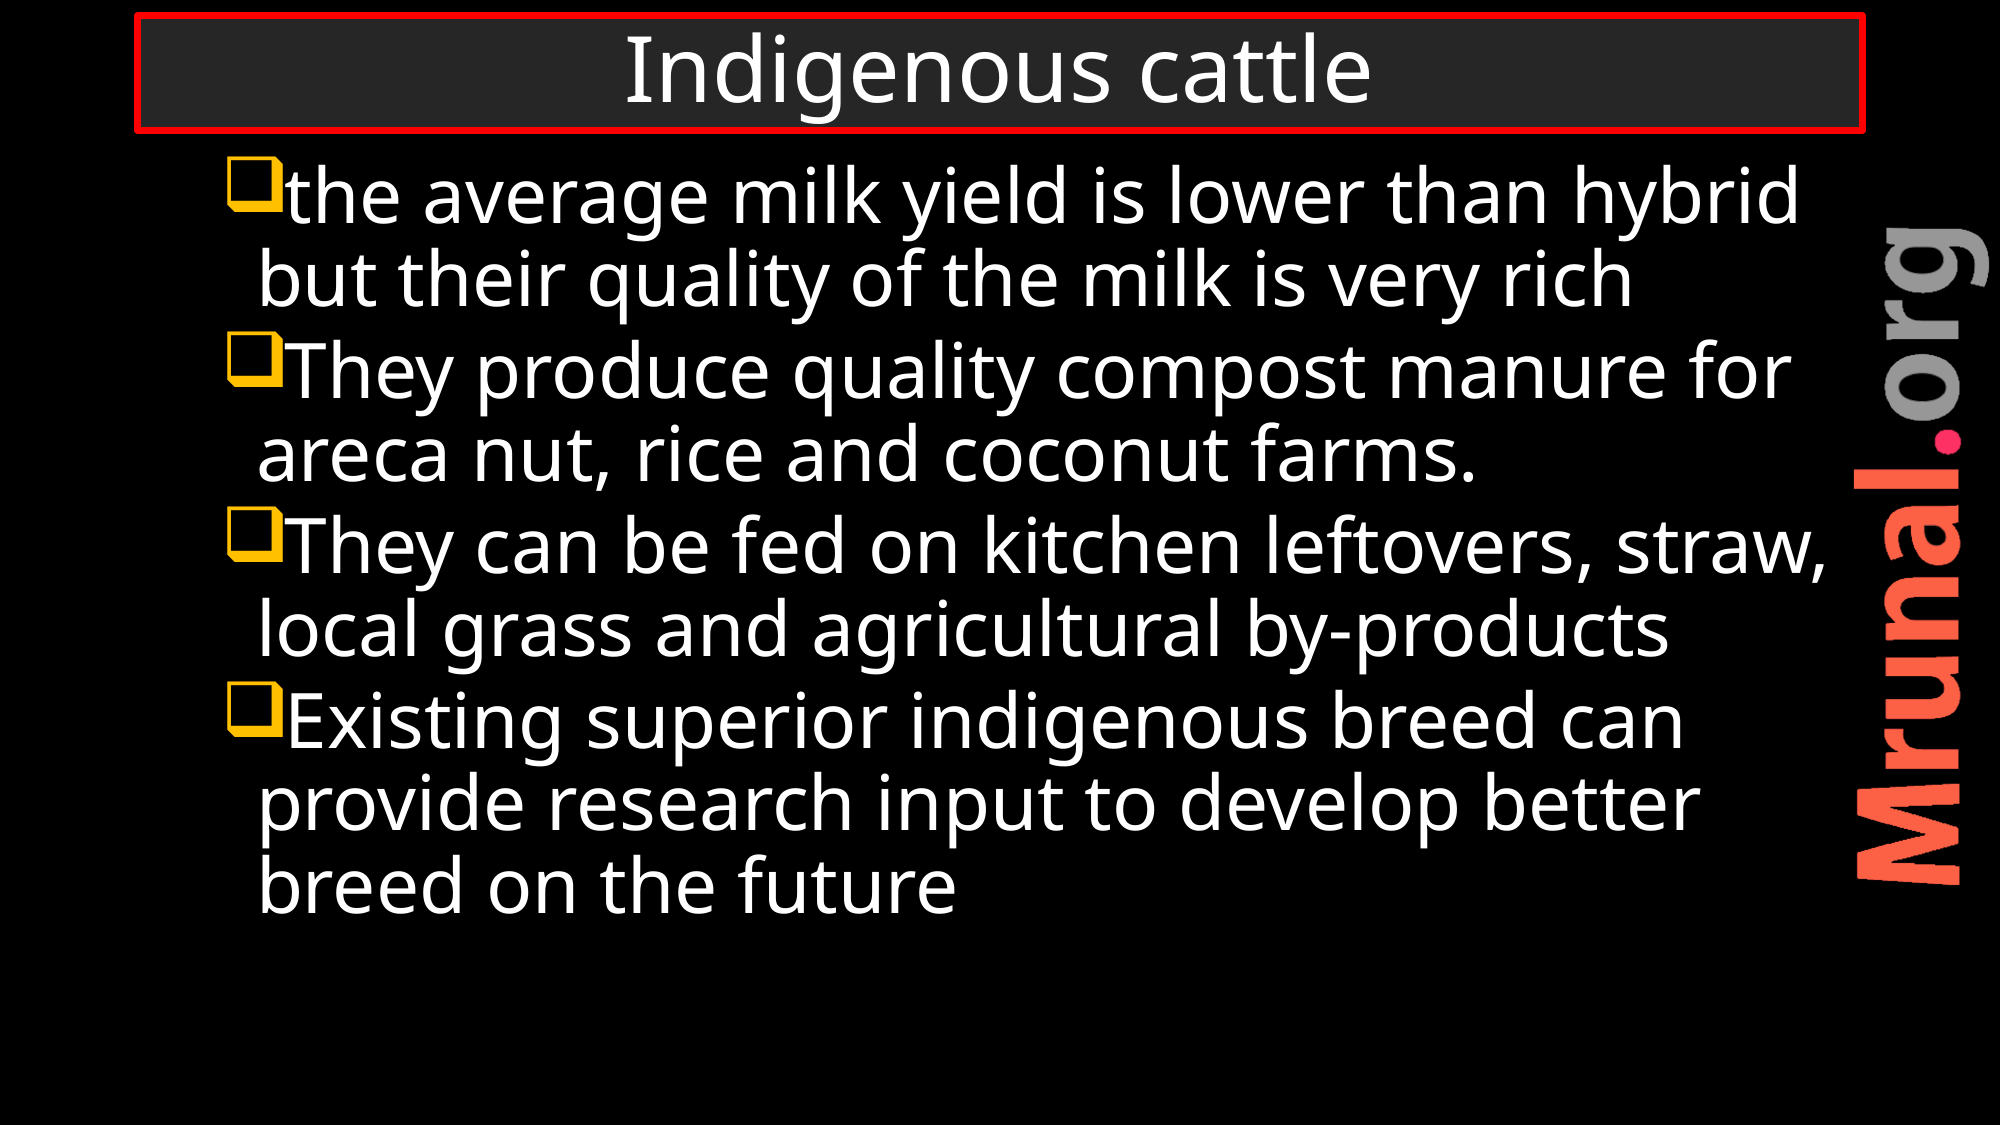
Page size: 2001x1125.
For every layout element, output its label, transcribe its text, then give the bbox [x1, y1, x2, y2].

list the average milk yield is lower than hybrid but their quality of the milk is very rich They produce quality compost manure for areca nut, rice and coconut farms. They can be fed on kitchen leftovers, straw, local grass and agricultural by-products Existing superior indigenous breed can provide research input to develop better breed on the future [137, 149, 1863, 1014]
title Indigenous cattle [134, 12, 1866, 134]
picture [1863, 223, 2000, 894]
